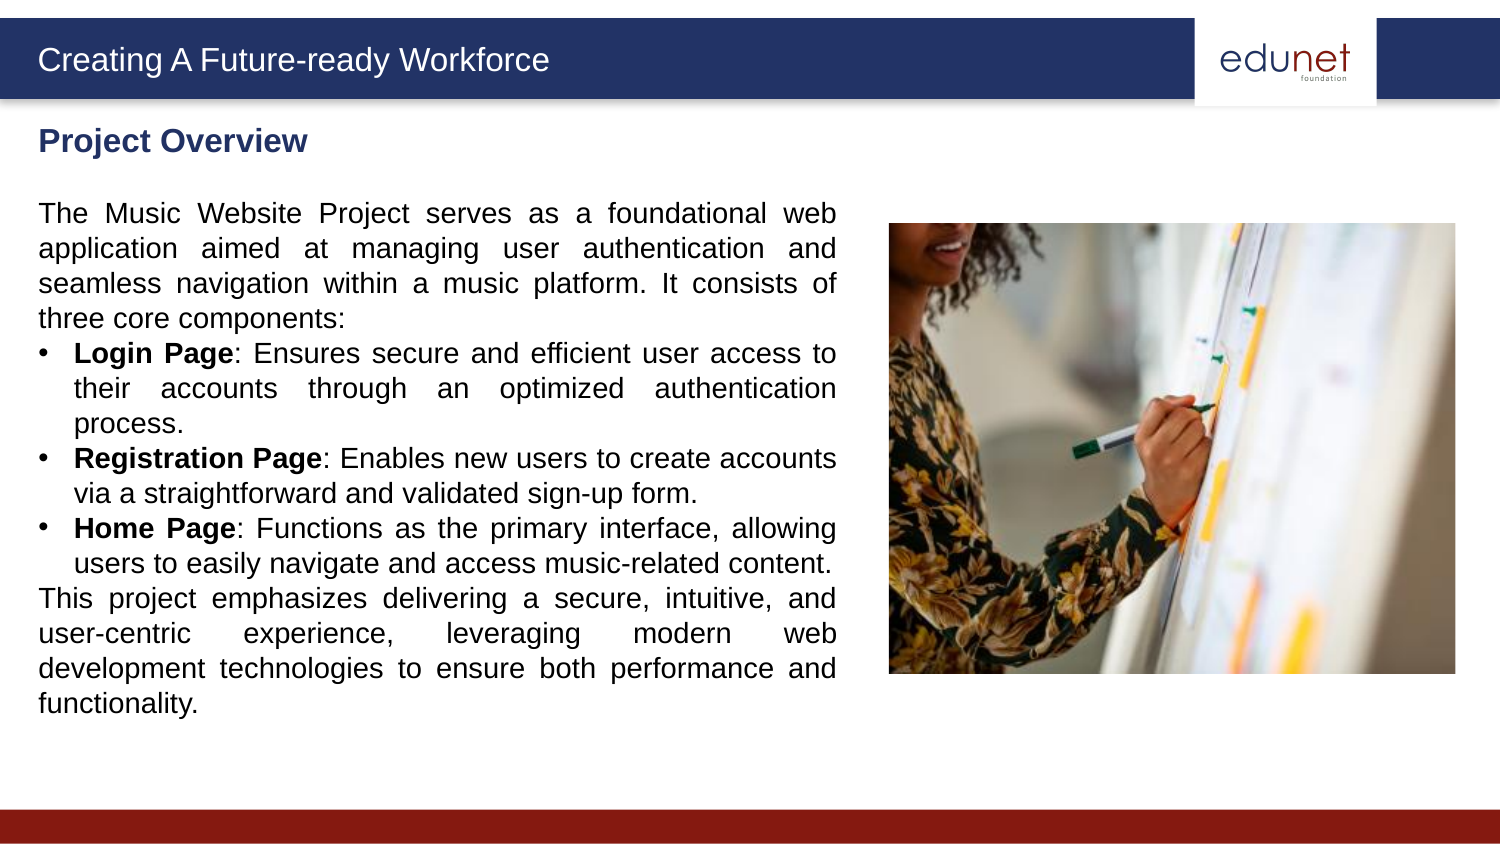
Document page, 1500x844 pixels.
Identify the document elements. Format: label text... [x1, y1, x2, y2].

text_box Project Overview [23, 112, 750, 167]
picture [1215, 38, 1356, 86]
picture [888, 222, 1456, 675]
text_box The Music Website Project serves as a foundational web application aimed at managing user authentication and seamless navigation within a music platform. It consists of three core components: Login Page: Ensures secure and efficient user access to their accounts through an optimized authentication process. Registration Page: Enables new users to create accounts via a straightforward and validated sign-up form. Home Page: Functions as the primary interface, allowing users to easily navigate and access music-related content. This project emphasizes delivering a secure, intuitive, and user-centric experience, leveraging modern web development technologies to ensure both performance and functionality. [23, 187, 853, 762]
